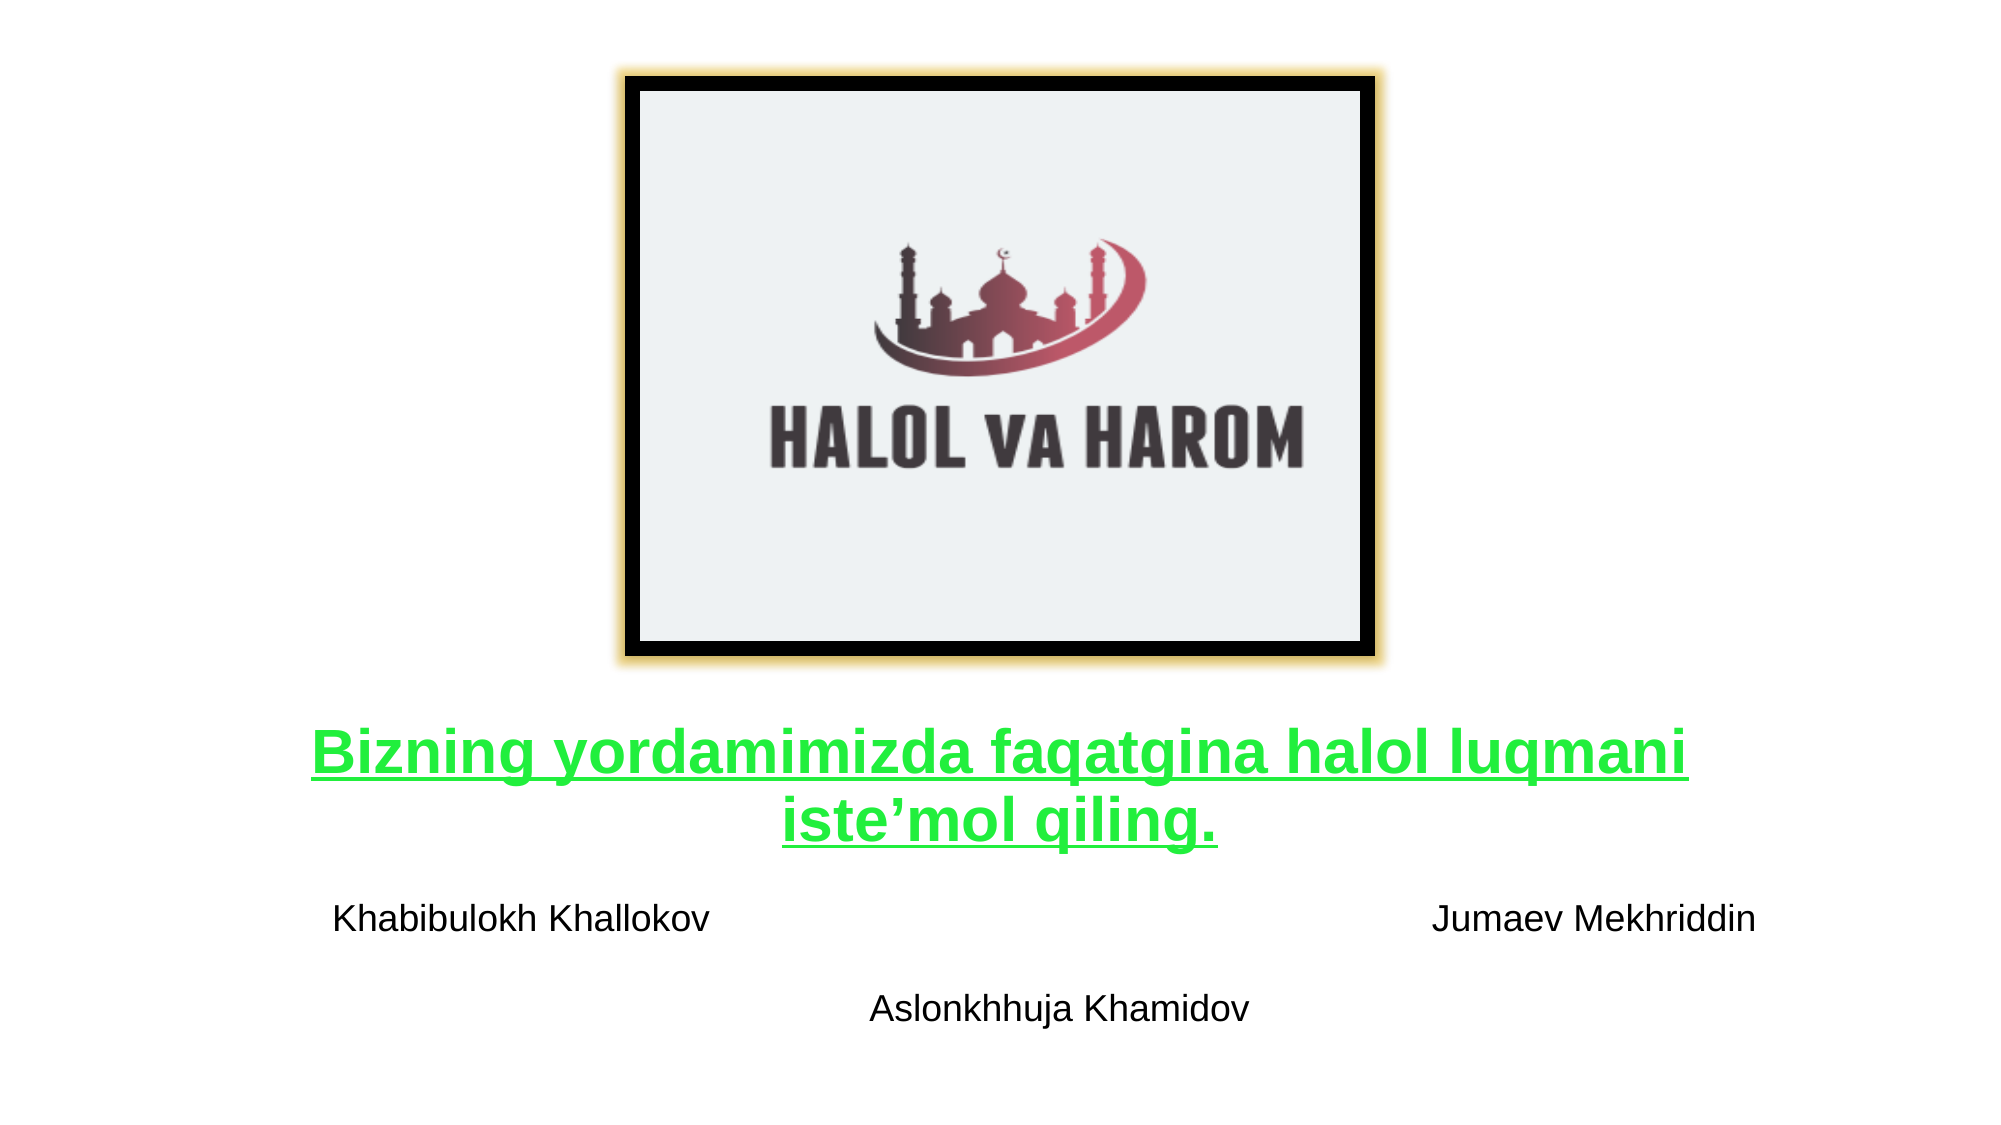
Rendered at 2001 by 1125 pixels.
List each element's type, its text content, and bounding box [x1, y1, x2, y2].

picture [639, 90, 1361, 641]
subtitle Bizning yordamimizda faqatgina halol luqmani iste’mol qiling. [198, 712, 1802, 887]
text_box Khabibulokh Khallokov Jumaev Mekhriddin Aslonkhhuja Khamidov [317, 886, 1802, 1037]
